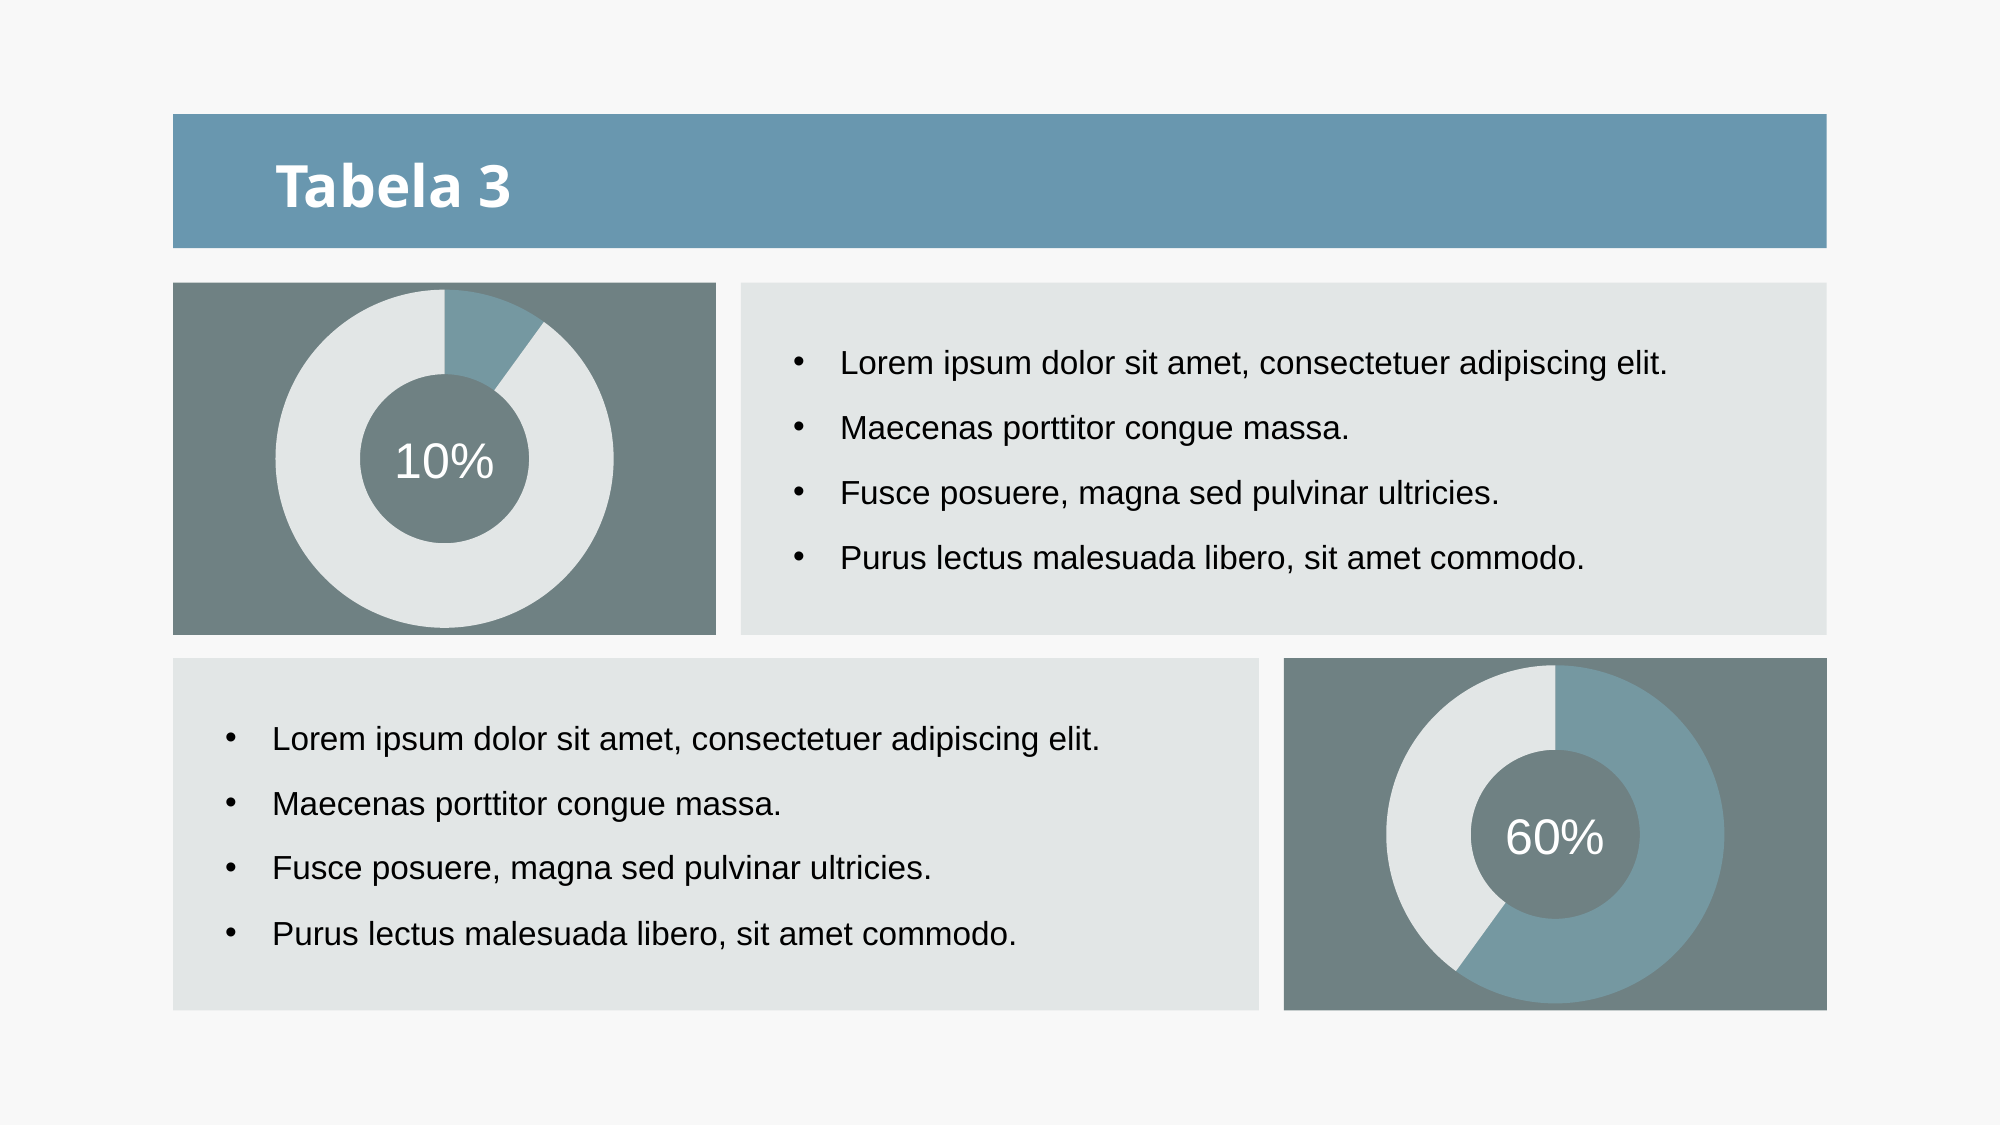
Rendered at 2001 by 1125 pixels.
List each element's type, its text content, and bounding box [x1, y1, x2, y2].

text_box [172, 657, 1260, 1011]
text_box Lorem ipsum dolor sit amet, consectetuer adipiscing elit. Maecenas porttitor congue massa. Fusce posuere, magna sed pulvinar ultricies. Purus lectus malesuada libero, sit amet commodo. [210, 709, 1222, 959]
text_box [172, 113, 1828, 249]
text_box Lorem ipsum dolor sit amet, consectetuer adipiscing elit. Maecenas porttitor congue massa. Fusce posuere, magna sed pulvinar ultricies. Purus lectus malesuada libero, sit amet commodo. [778, 334, 1790, 584]
text_box [740, 282, 1828, 636]
chart [1283, 658, 1827, 1011]
text_box Tabela 3 [260, 141, 527, 227]
chart [173, 282, 717, 635]
